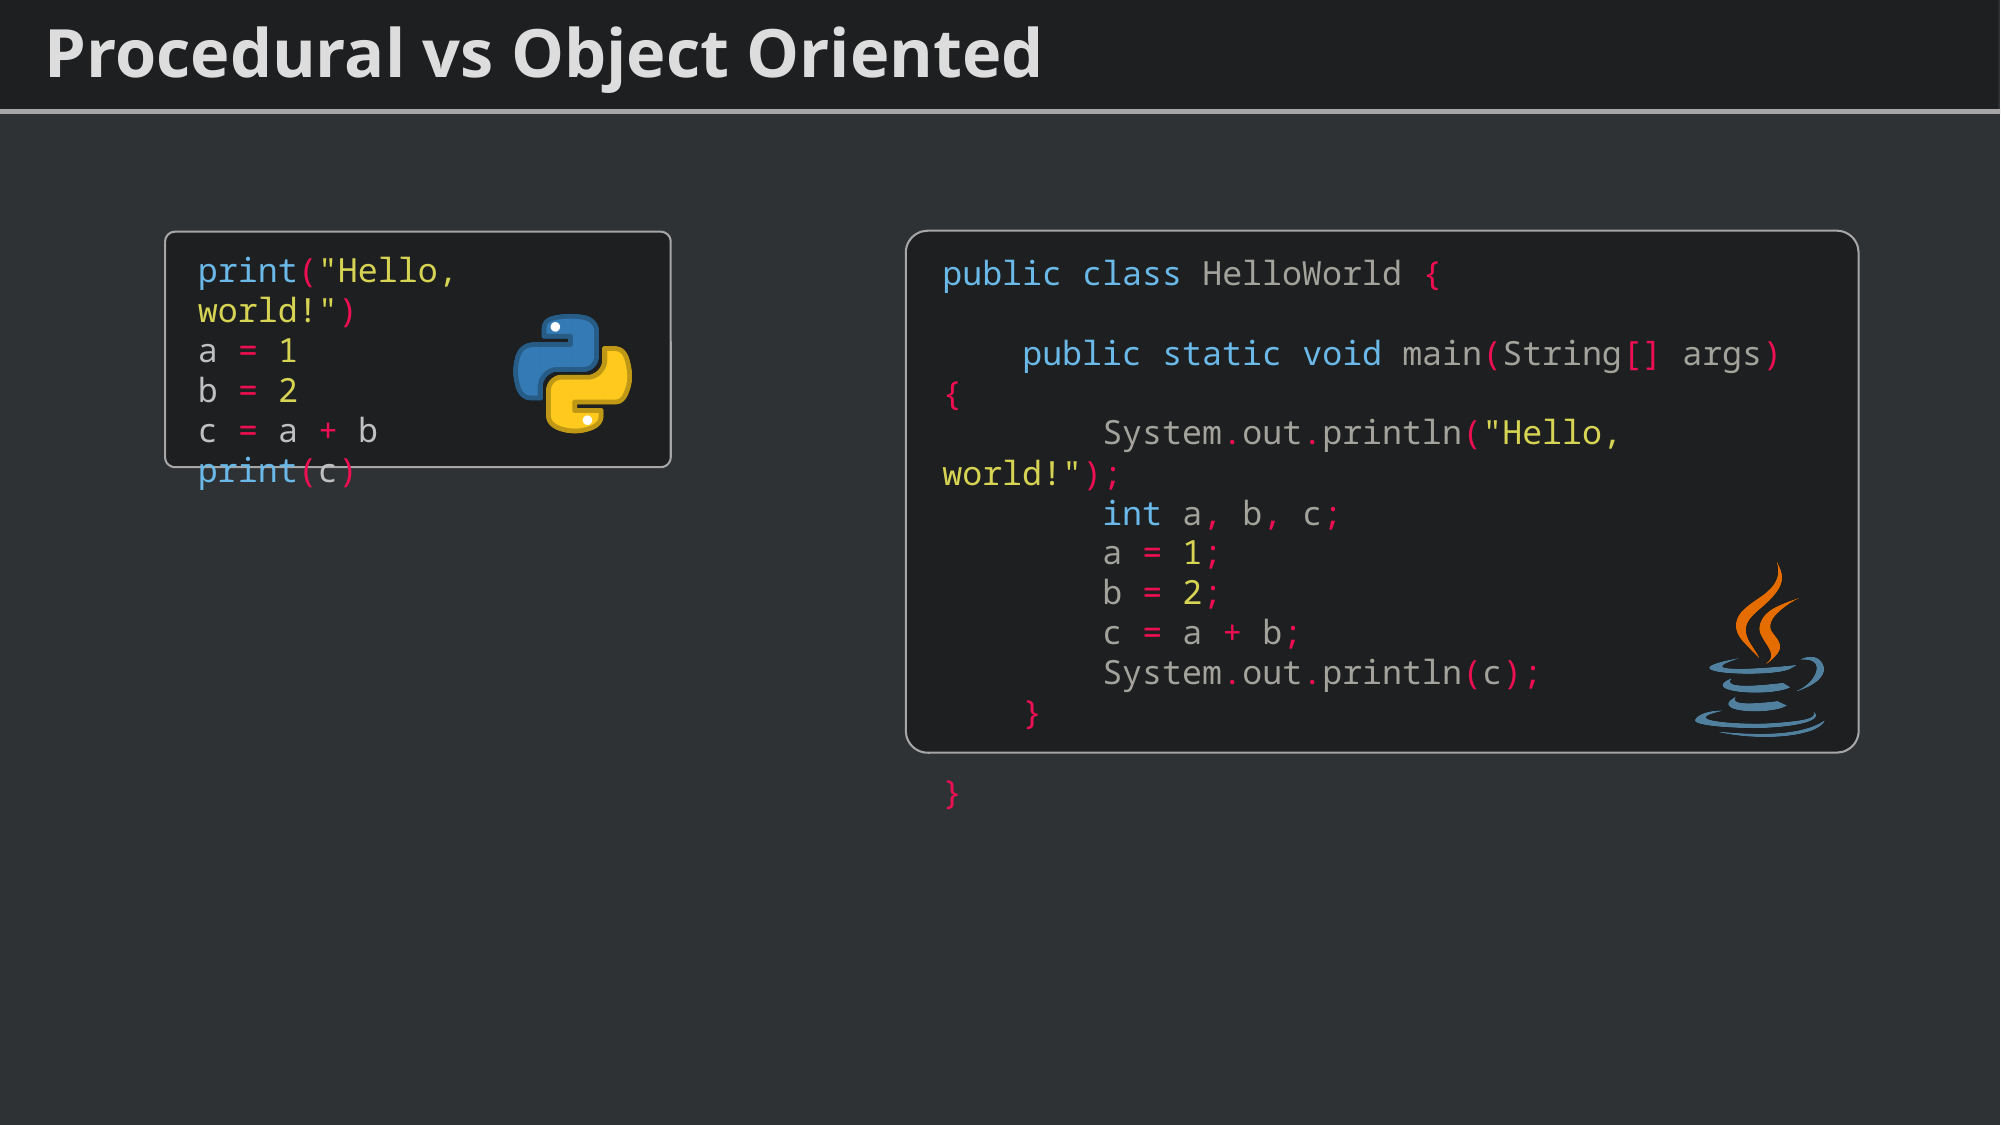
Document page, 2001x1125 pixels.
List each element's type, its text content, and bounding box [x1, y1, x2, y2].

title Procedural vs Object Oriented [29, 0, 1908, 112]
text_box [913, 230, 1851, 756]
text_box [168, 231, 668, 469]
